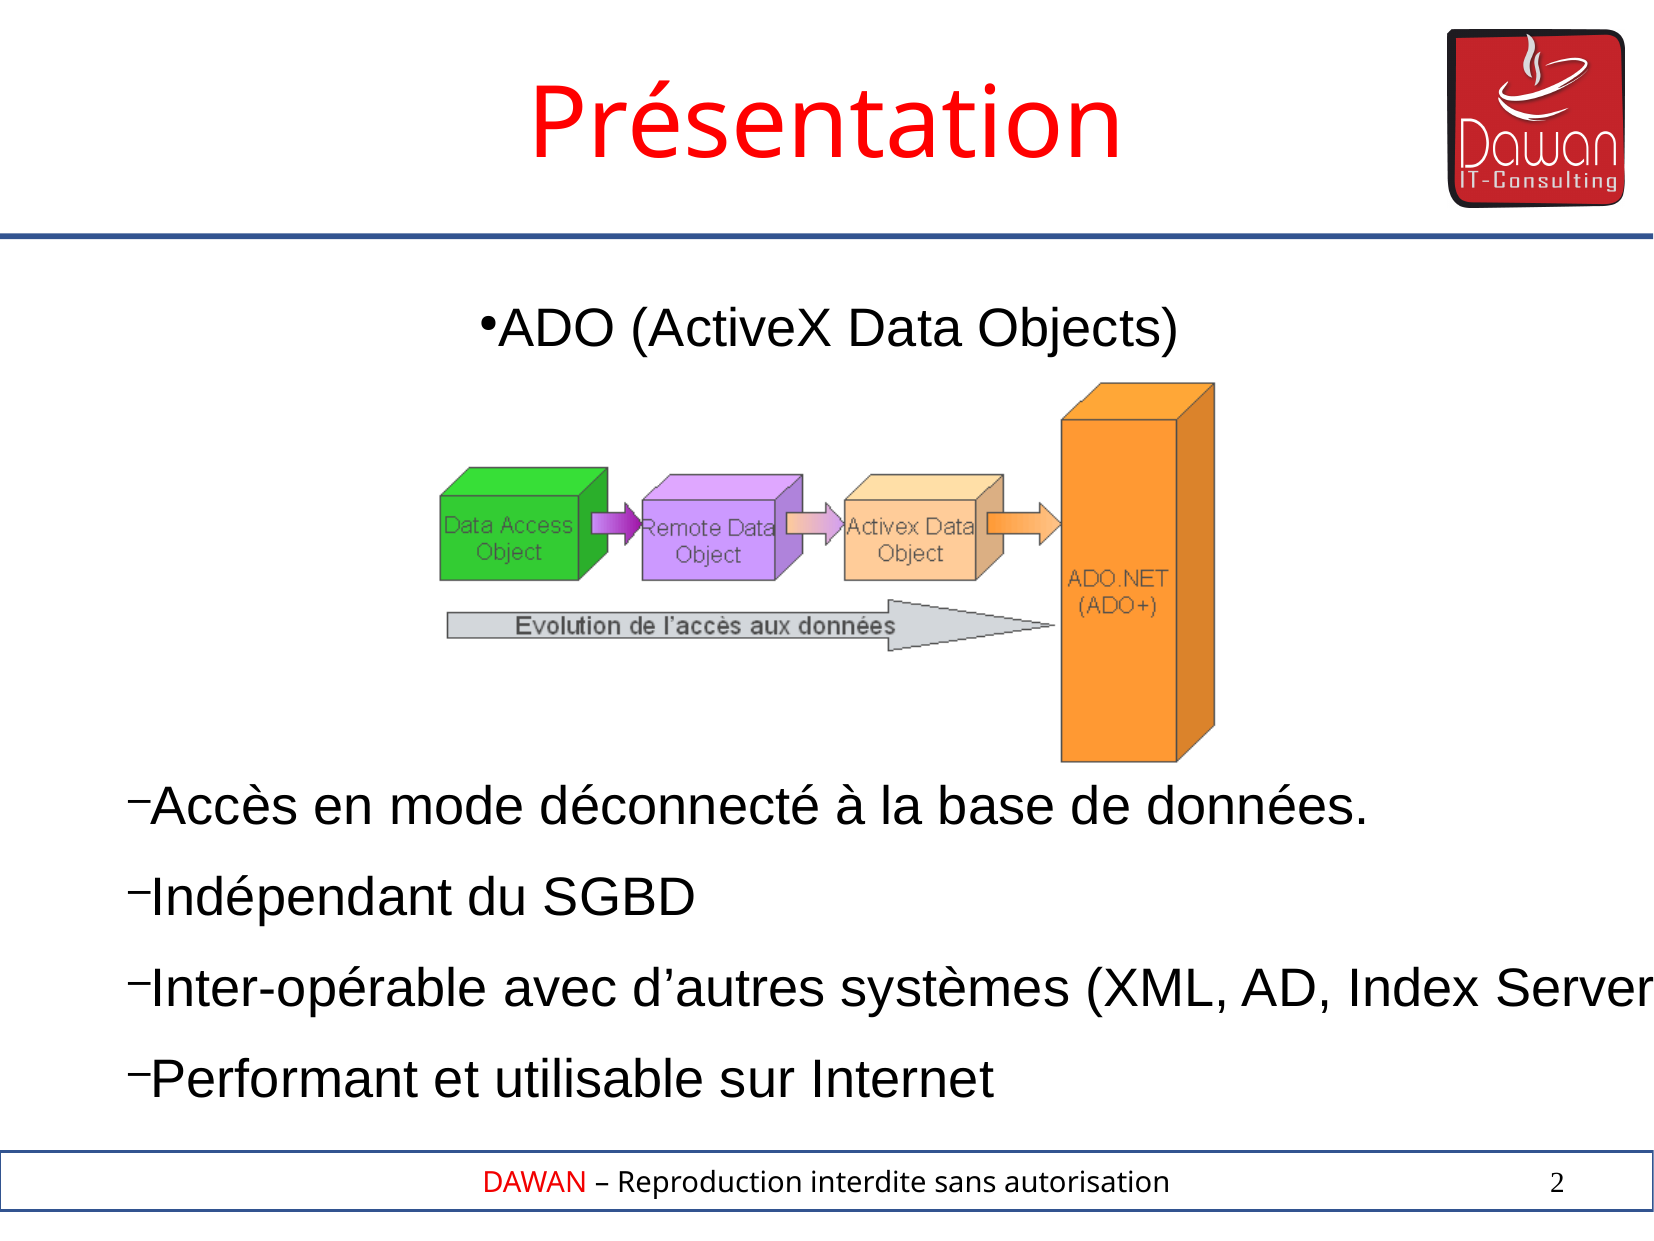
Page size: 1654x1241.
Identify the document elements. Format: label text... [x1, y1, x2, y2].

text_box Présentation [88, 50, 1565, 182]
picture [431, 377, 1224, 774]
text_box ADO (ActiveX Data Objects) [106, 284, 1554, 432]
text_box Accès en mode déconnecté à la base de données. Indépendant du SGBD Inter-opérable avec d’autres systèmes (XML, AD, Index Server) Performant et utilisable sur Internet [113, 763, 1472, 1128]
picture [1447, 29, 1625, 208]
slide_number 2 [1185, 1163, 1565, 1228]
